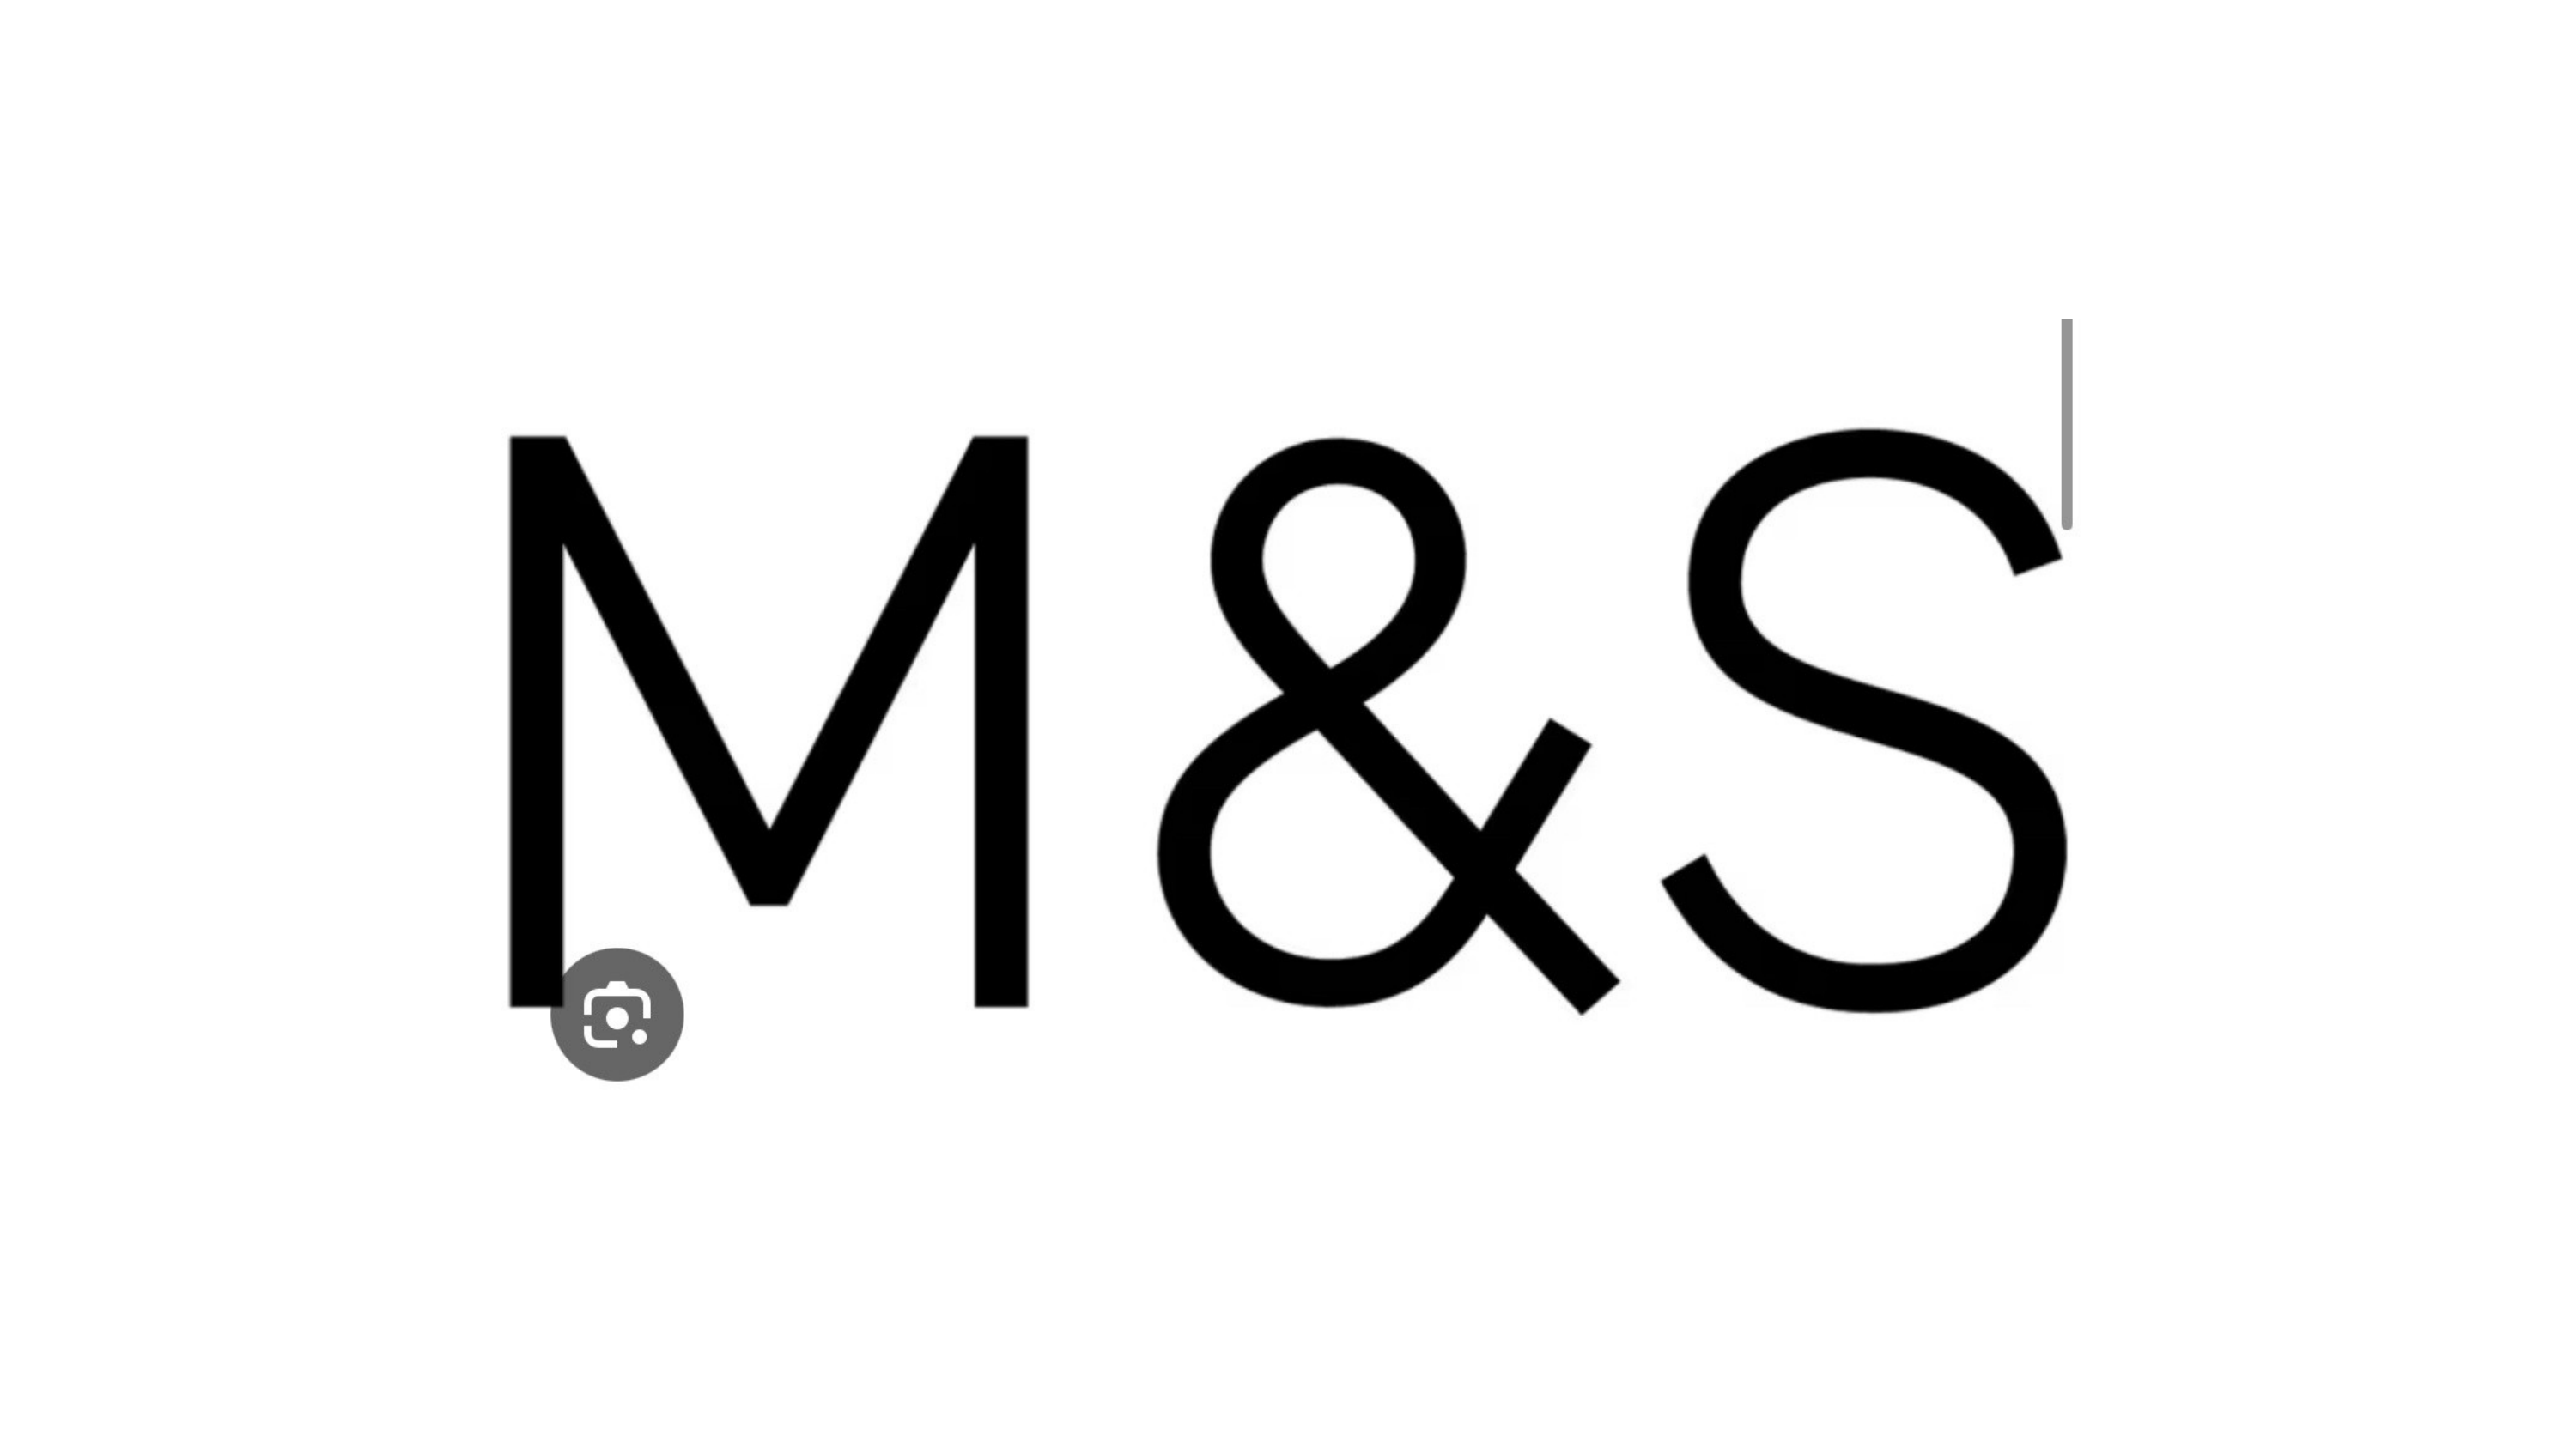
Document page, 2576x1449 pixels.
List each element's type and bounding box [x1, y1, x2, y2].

picture [501, 318, 2081, 1091]
